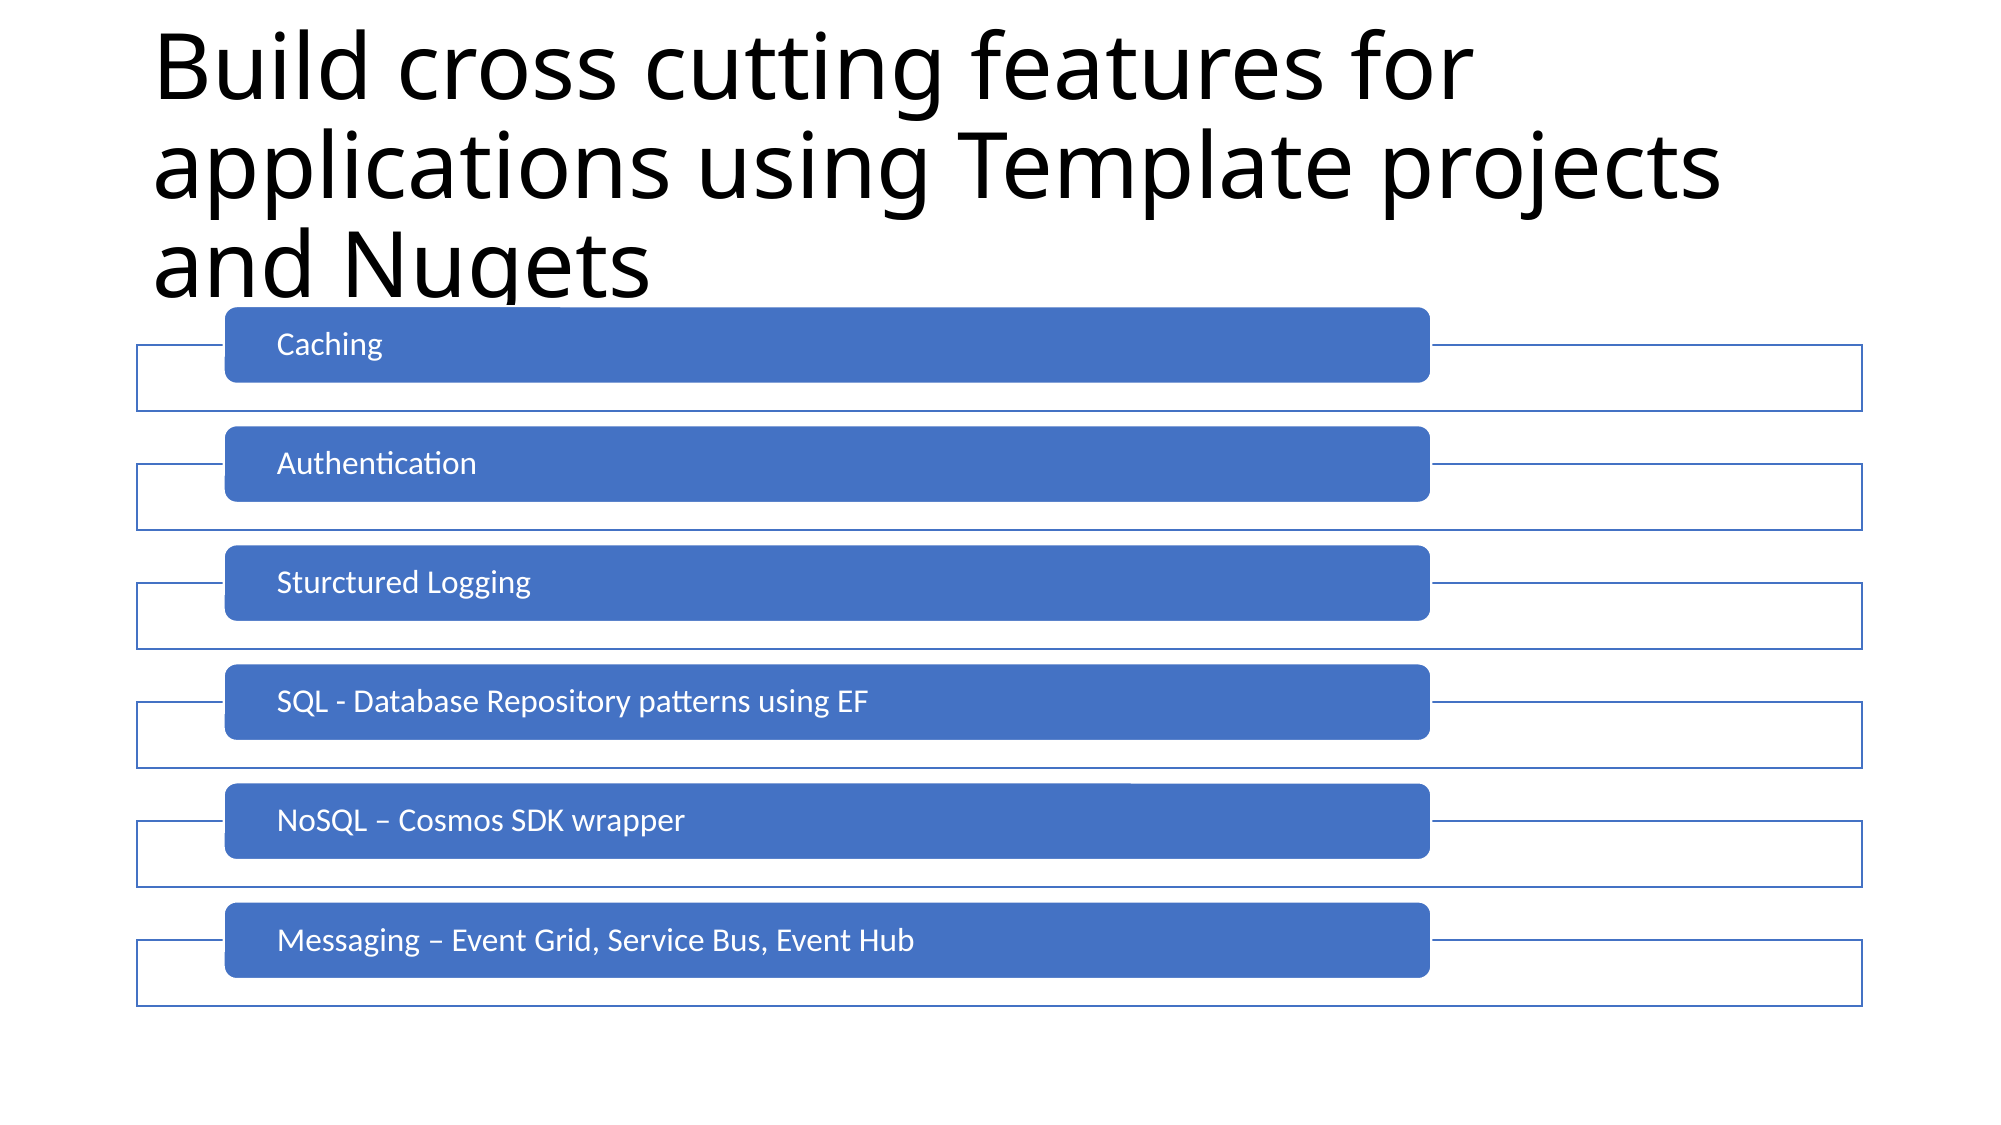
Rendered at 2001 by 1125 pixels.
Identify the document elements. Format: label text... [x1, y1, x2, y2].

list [137, 299, 1863, 1014]
title Build cross cutting features for applications using Template projects and Nugets [137, 59, 1863, 278]
